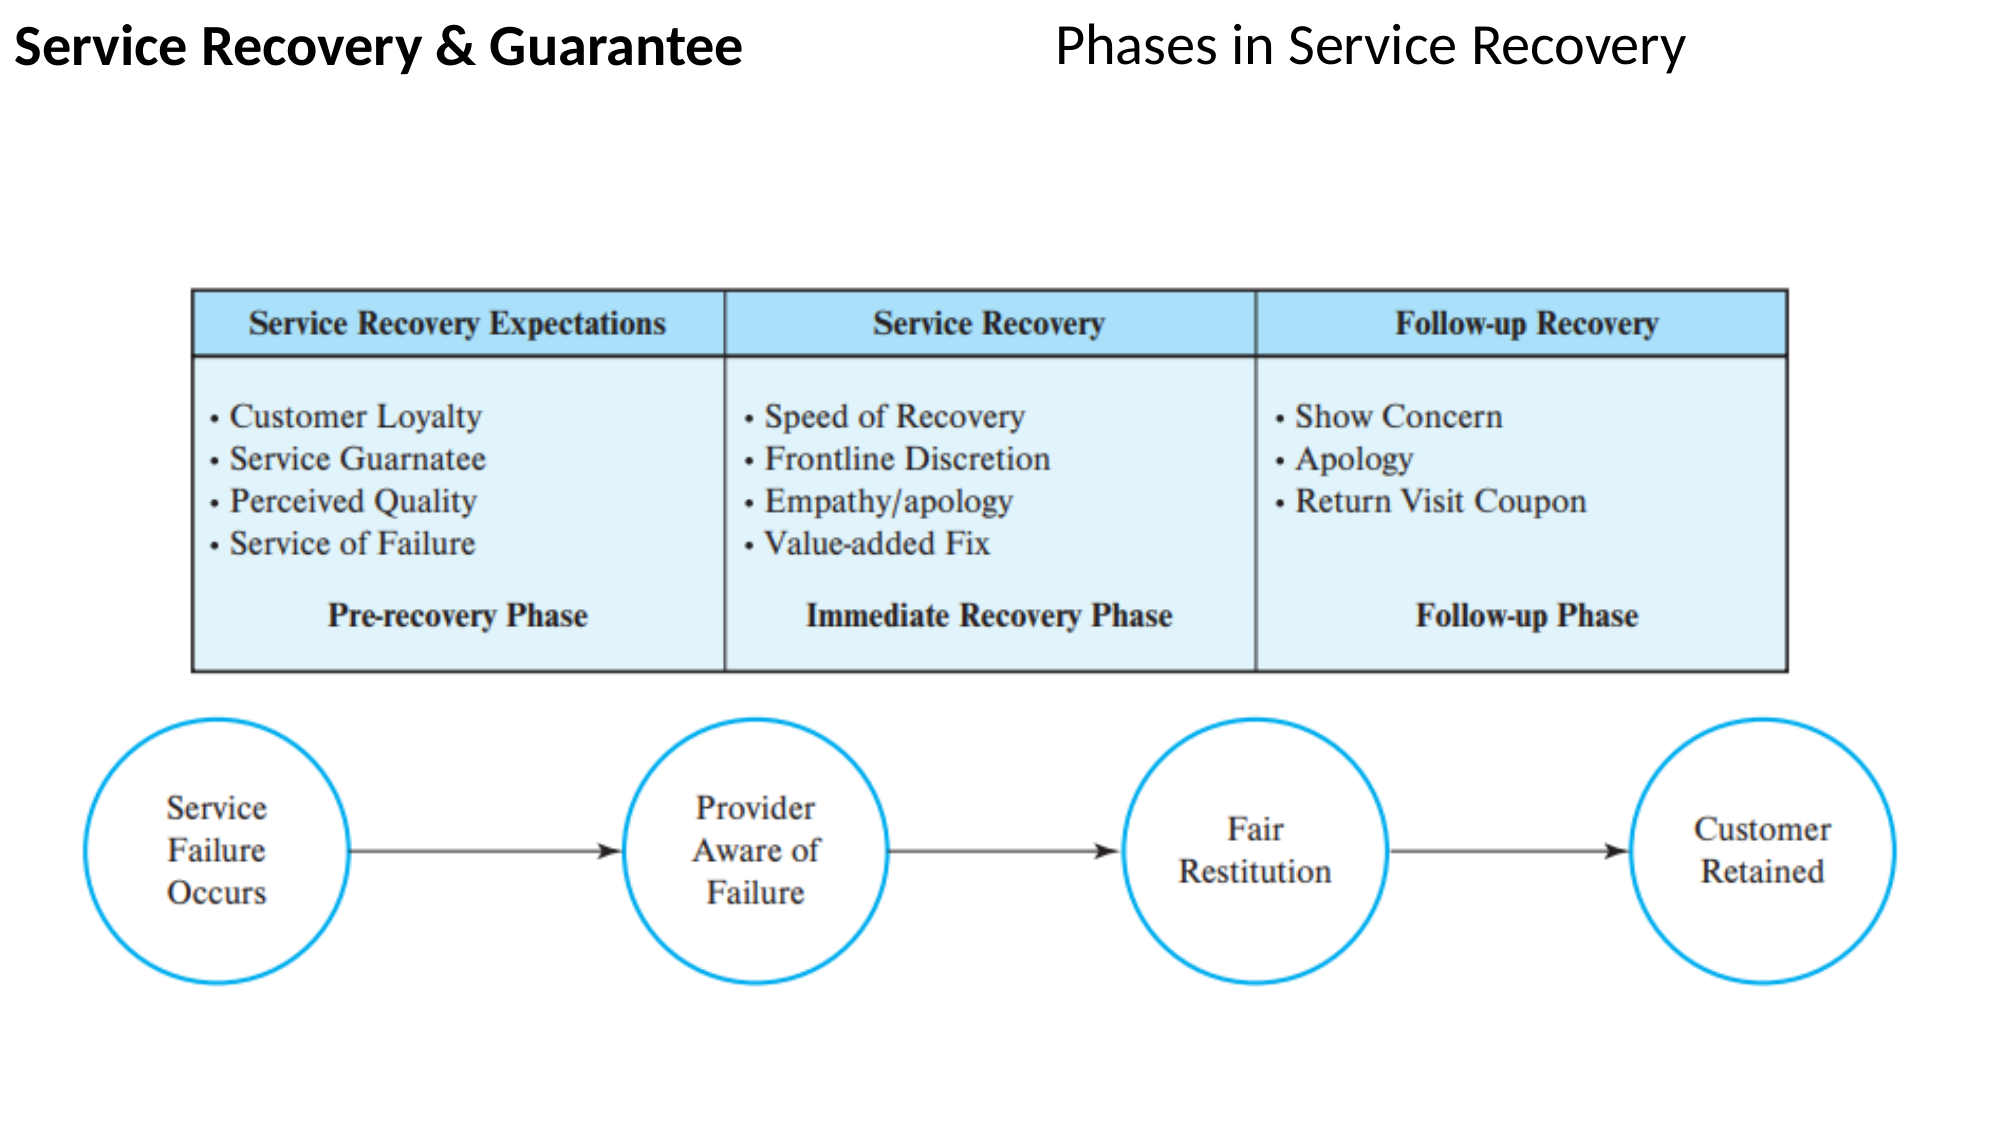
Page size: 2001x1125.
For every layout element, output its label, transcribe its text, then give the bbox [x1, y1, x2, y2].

text_box Phases in Service Recovery [1040, 0, 1703, 84]
text_box Service Recovery & Guarantee [0, 0, 832, 85]
picture [55, 263, 1910, 1006]
